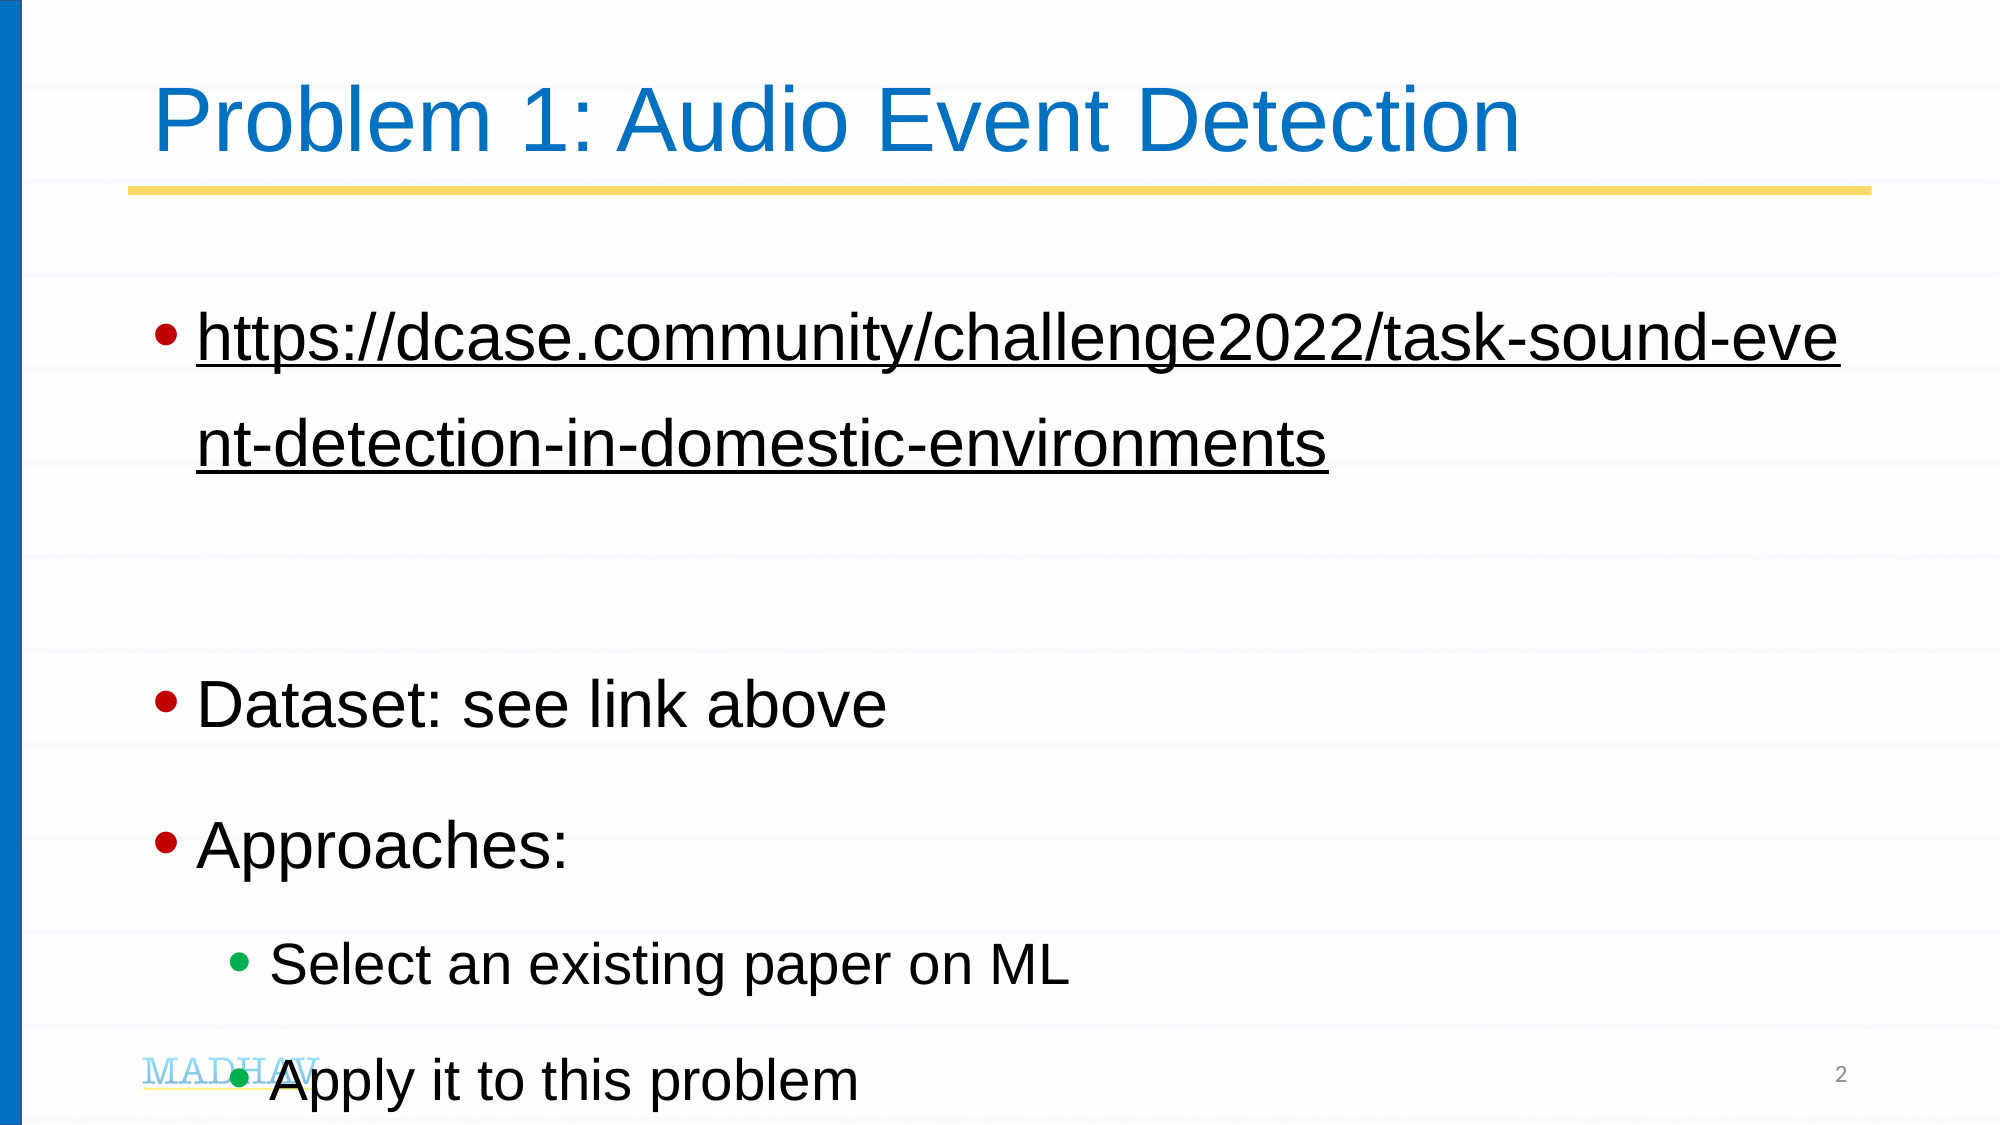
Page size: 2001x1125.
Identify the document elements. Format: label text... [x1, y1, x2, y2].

slide_number 2 [1412, 1042, 1863, 1103]
title Problem 1: Audio Event Detection [137, 59, 1863, 185]
list https://dcase.community/challenge2022/task-sound-event-detection-in-domestic-environments Dataset: see link above Approaches: Select an existing paper on ML Apply it to this problem [137, 245, 1863, 1014]
